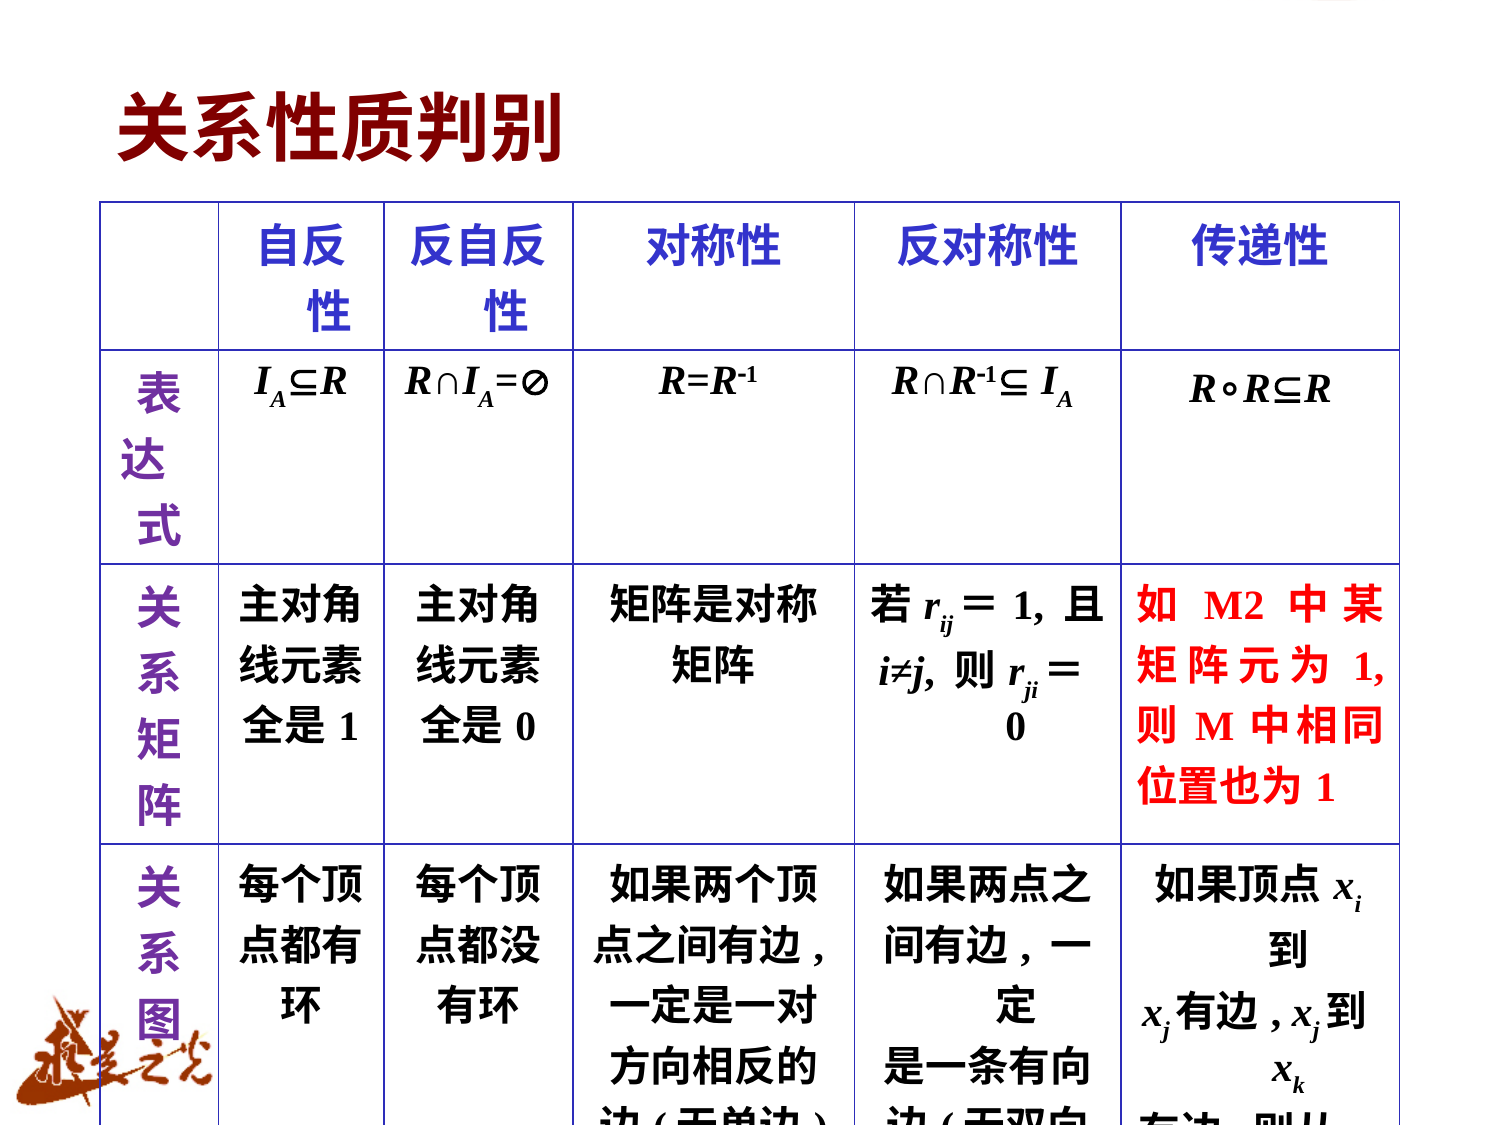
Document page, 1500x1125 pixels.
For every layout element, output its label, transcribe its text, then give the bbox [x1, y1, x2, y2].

table_header 传递性 [1122, 203, 1399, 349]
table_cell 表达 式 [101, 351, 218, 563]
table_cell 每个顶 点都没 有环 [385, 845, 572, 1125]
table_cell 每个顶 点都有 环 [219, 845, 383, 1125]
table_cell 主对角 线元素 全是1 [219, 565, 383, 843]
table_header 反自反性 [385, 203, 572, 349]
picture [0, 0, 1500, 1125]
table_cell 主对角 线元素 全是0 [385, 565, 572, 843]
title 关系性质判别 [100, 30, 1376, 201]
table_cell R=R1 [574, 351, 854, 563]
table_cell R∘RR [1122, 351, 1399, 563]
table_cell R∩IA= [385, 351, 572, 563]
table_header 反对称性 [855, 203, 1120, 349]
table_cell 矩阵是对称 矩阵 [574, 565, 854, 843]
table_header 自反性 [219, 203, 383, 349]
table_cell IAR [219, 351, 383, 563]
table_cell 关 系 矩 阵 [101, 565, 218, 843]
table_header  [101, 203, 218, 349]
table_cell 关系图 [101, 845, 218, 1125]
table_cell 如果两点之 间有边, 一定 是一条有向 边(无双向边) [855, 845, 1120, 1125]
table_cell 如M2中某矩阵元为1, 则M中相同位置也为1 [1122, 565, 1399, 843]
table_header 对称性 [574, 203, 854, 349]
table_cell 如果顶点xi到 xj有边, xj到xk 有边,则从xi到Xk也有边 [1122, 845, 1399, 1125]
table_cell 如果两个顶 点之间有边, 一定是一对 方向相反的 边(无单边) [574, 845, 854, 1125]
table_cell R∩R1 IA [855, 351, 1120, 563]
table_cell 若rij＝1, 且 i≠j, 则rji＝0 [855, 565, 1120, 843]
